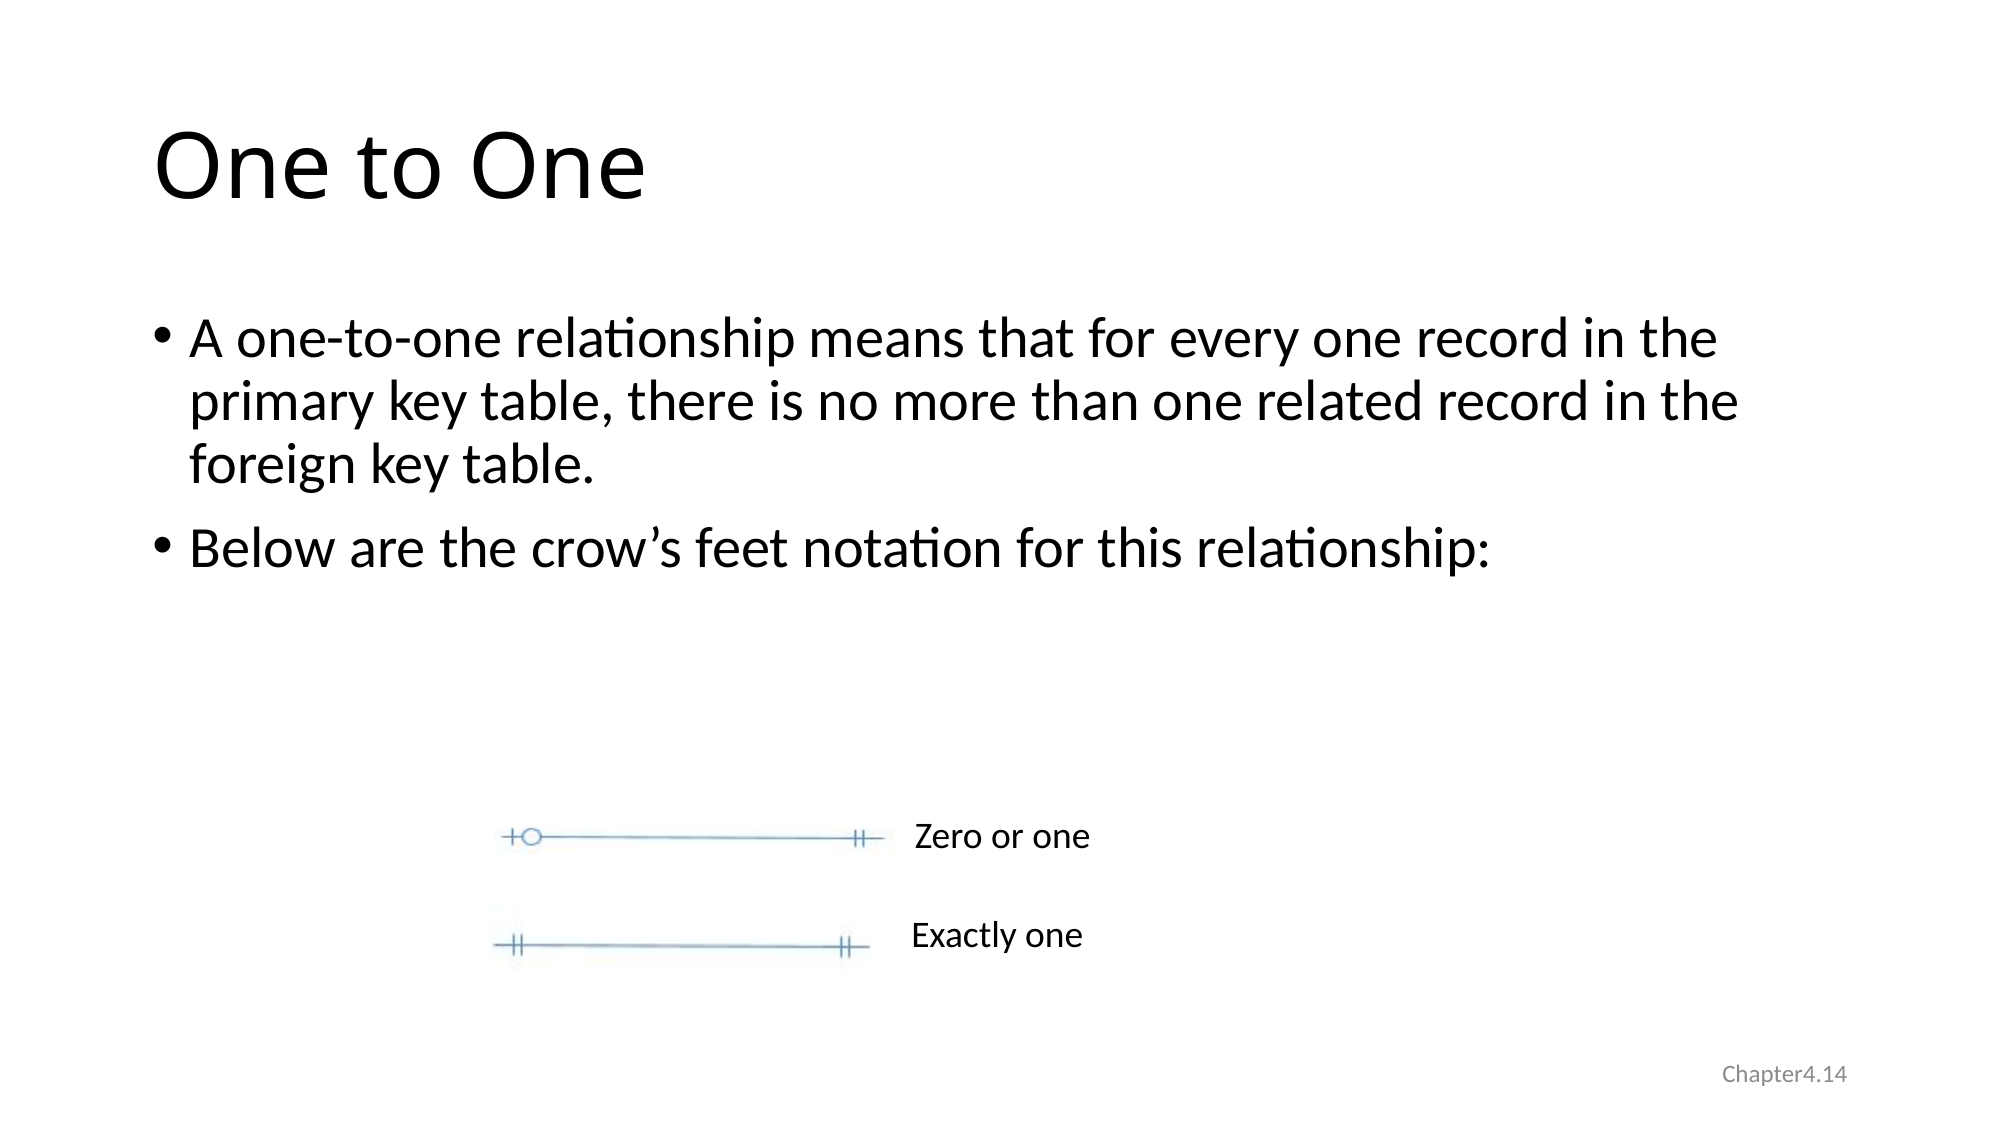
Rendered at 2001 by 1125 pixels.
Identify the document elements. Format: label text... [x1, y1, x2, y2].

text_box Zero or one [899, 803, 1263, 864]
picture [460, 803, 900, 1008]
slide_number Chapter4.14 [1412, 1042, 1863, 1103]
text_box Exactly one [900, 902, 1172, 963]
title One to One [137, 59, 1863, 278]
list A one-to-one relationship means that for every one record in the primary key table, there is no more than one related record in the foreign key table. Below are the crow’s feet notation for this relationship: [137, 299, 1863, 1014]
